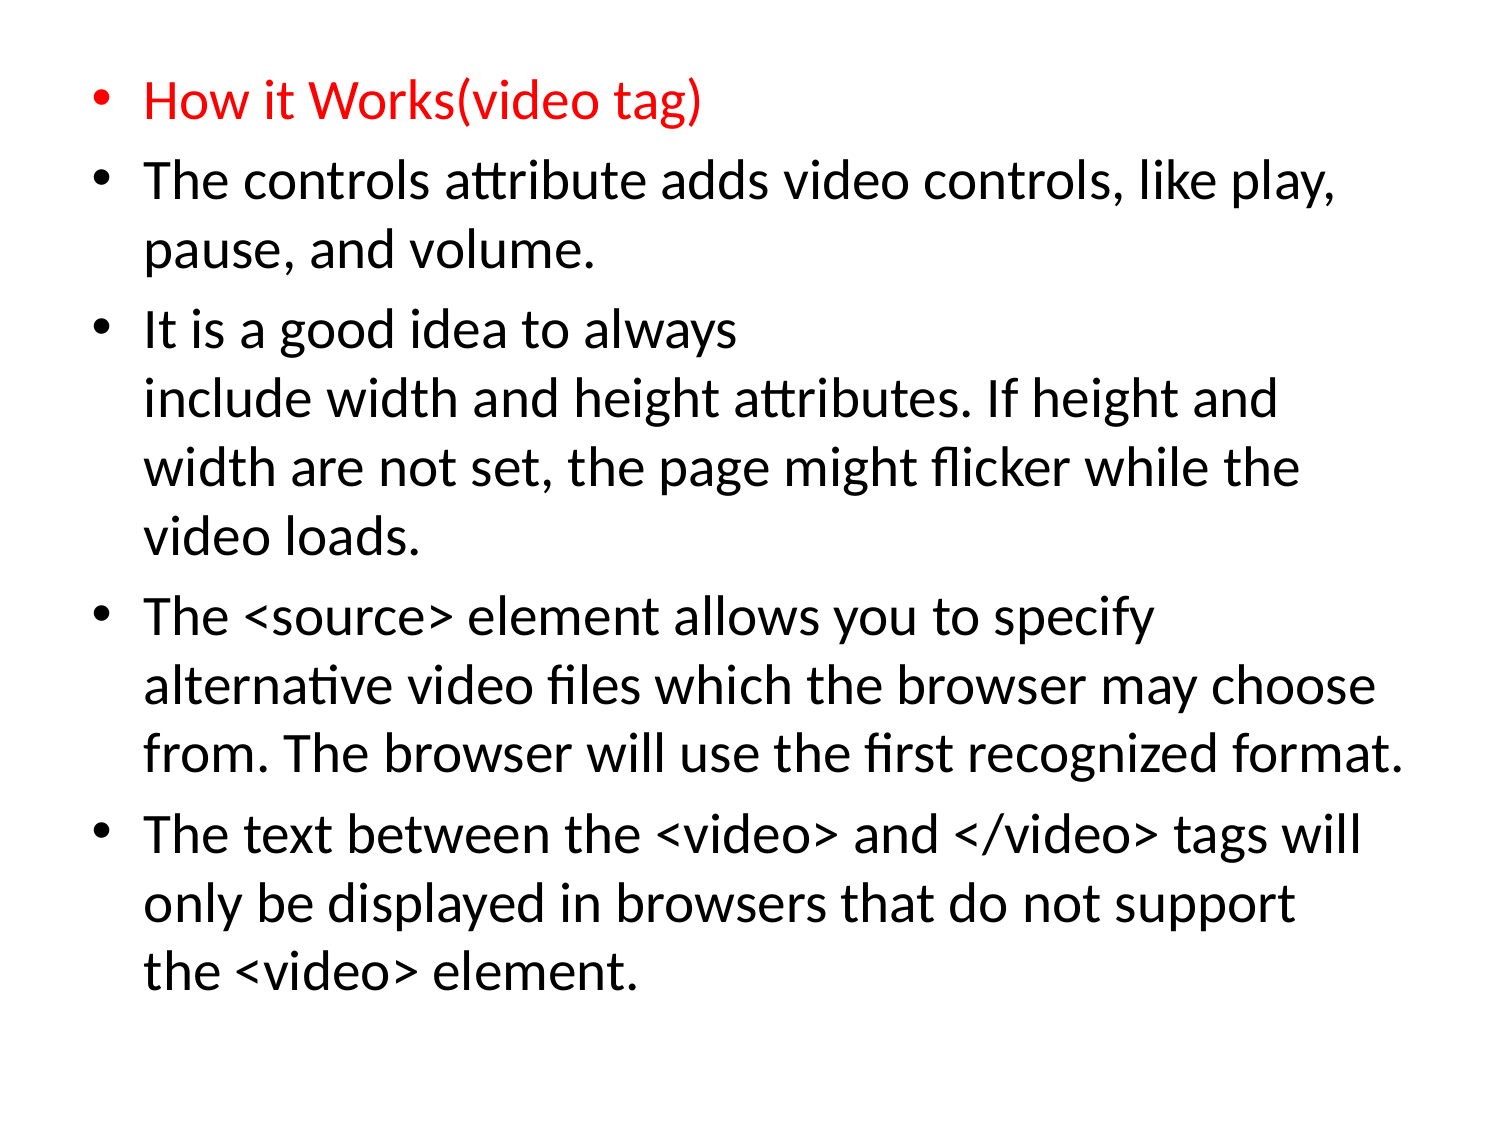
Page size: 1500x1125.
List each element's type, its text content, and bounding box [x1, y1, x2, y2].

list How it Works(video tag) The controls attribute adds video controls, like play, pause, and volume. It is a good idea to always include width and height attributes. If height and width are not set, the page might flicker while the video loads. The <source> element allows you to specify alternative video files which the browser may choose from. The browser will use the first recognized format. The text between the <video> and </video> tags will only be displayed in browsers that do not support the <video> element. [76, 54, 1427, 1024]
